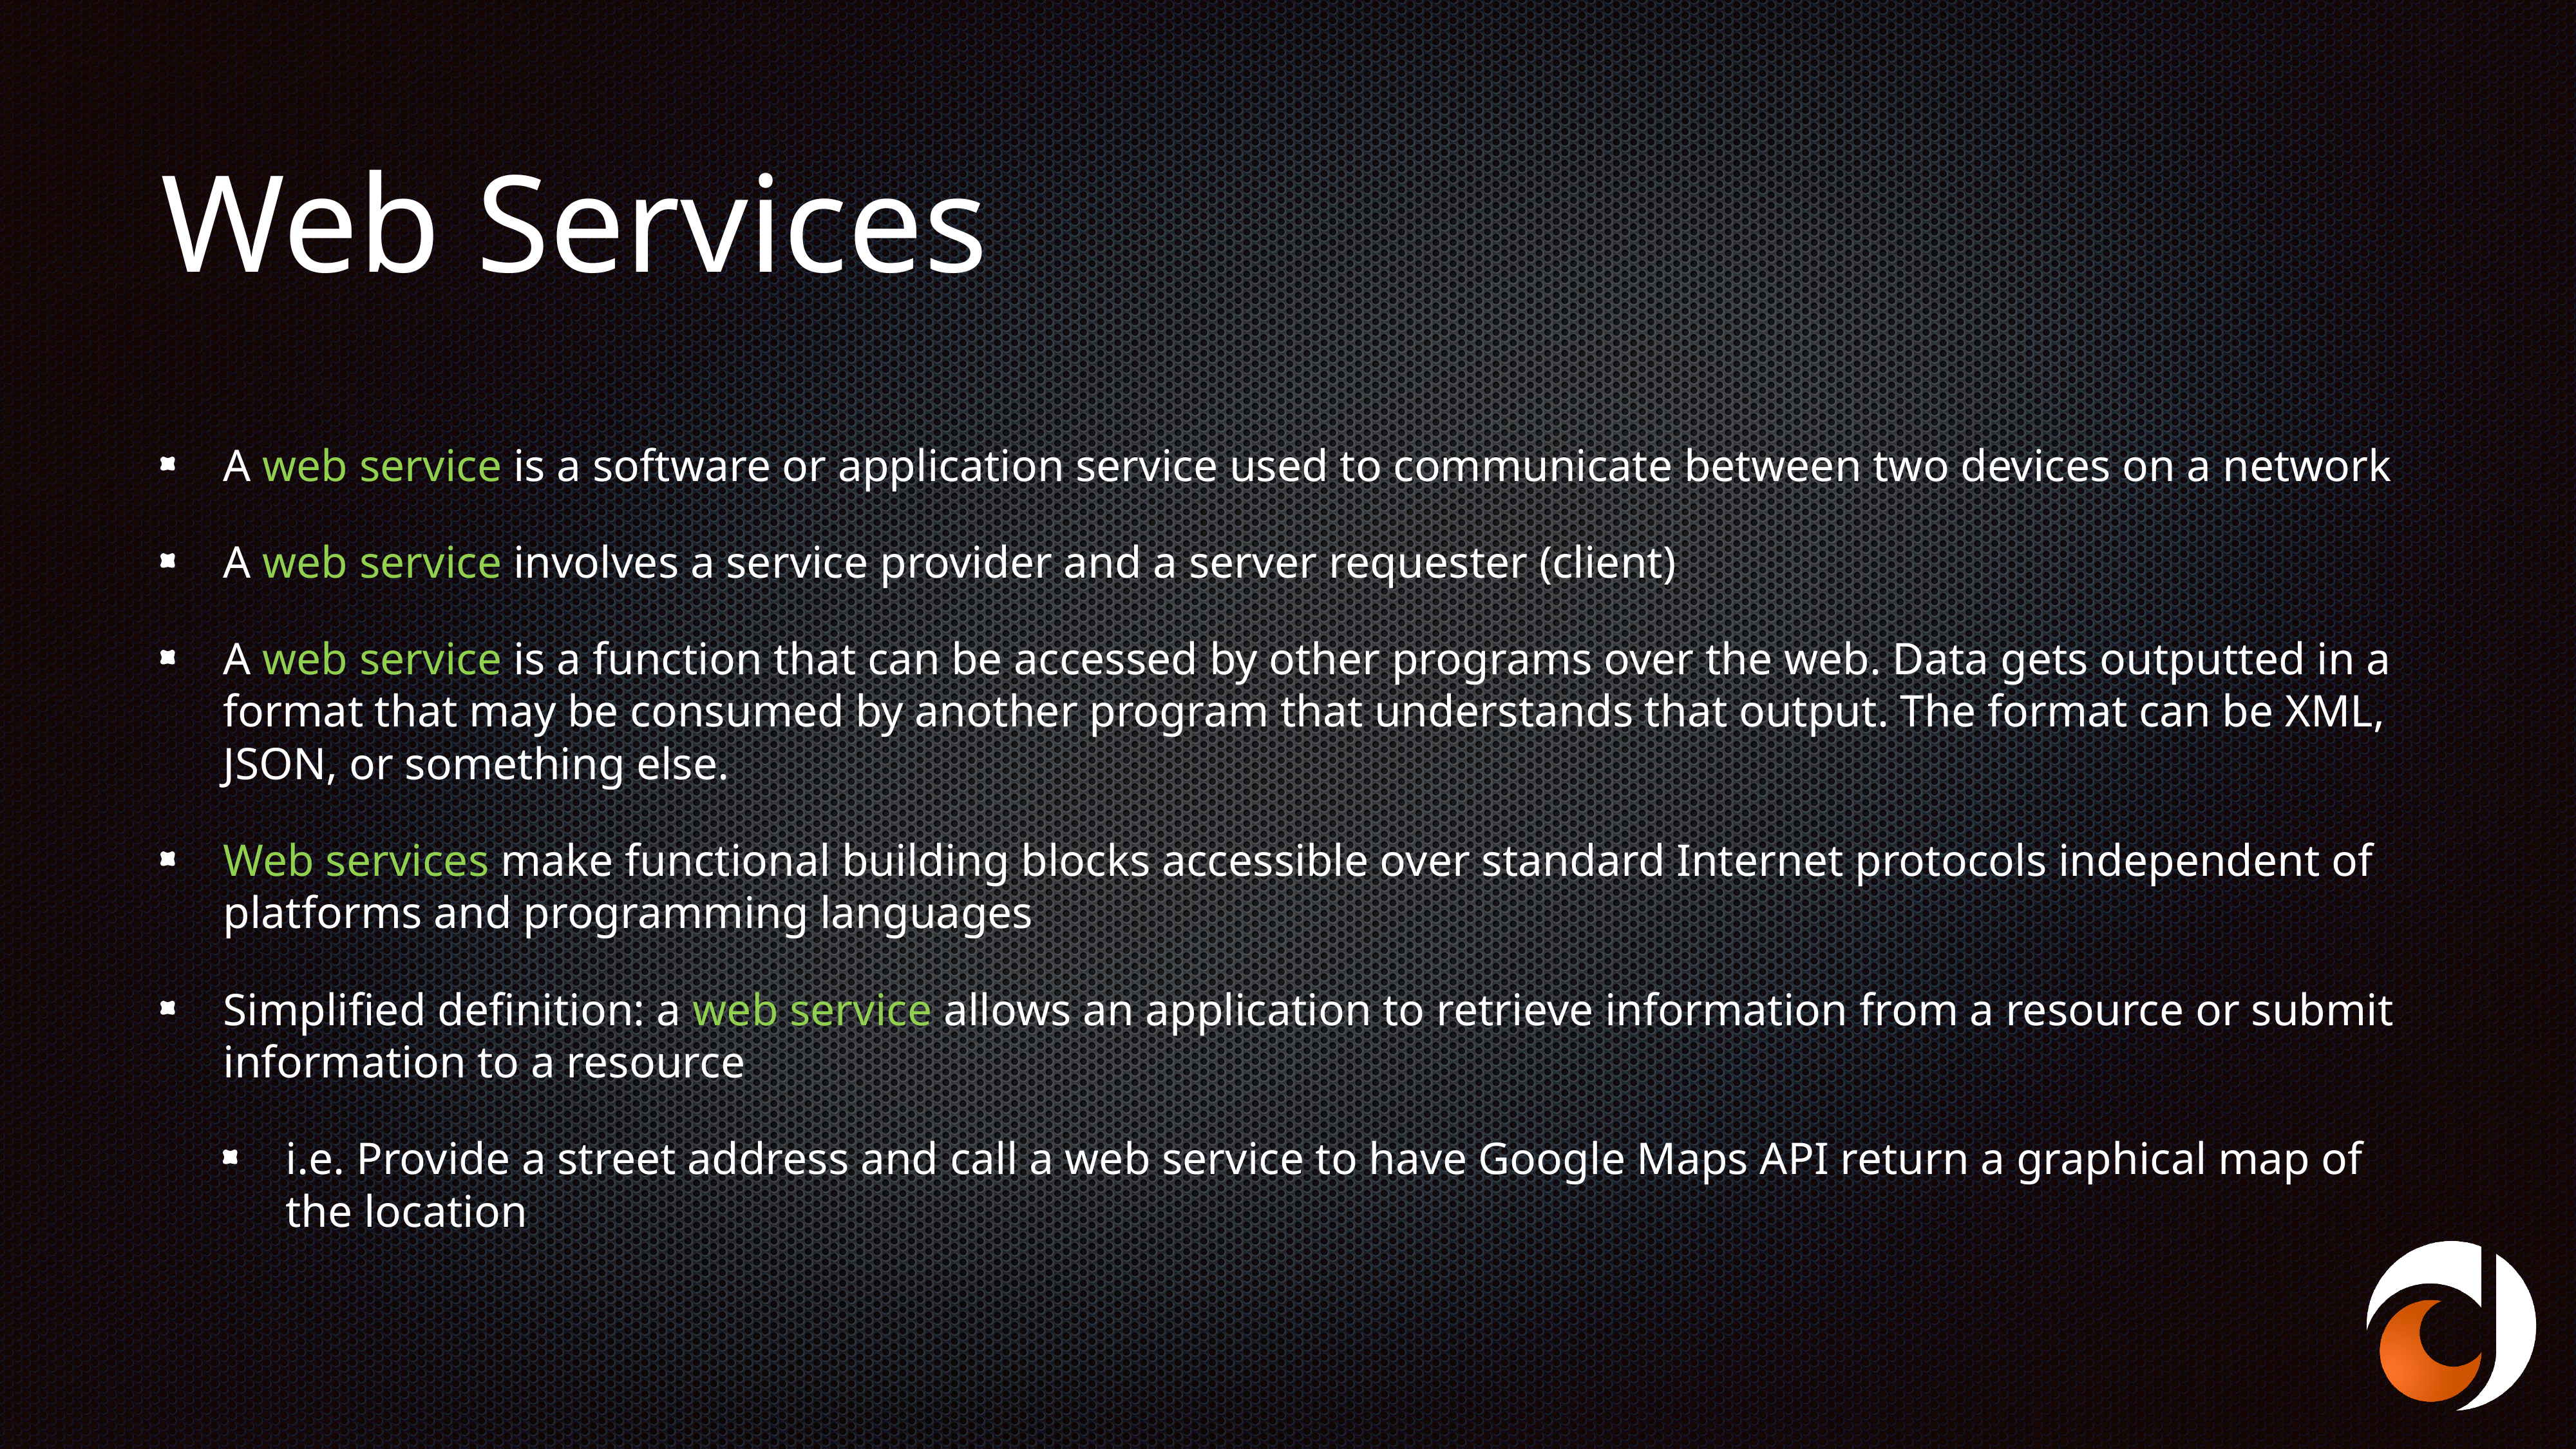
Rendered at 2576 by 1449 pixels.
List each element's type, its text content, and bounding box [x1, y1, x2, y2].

title Web Services [155, 37, 2421, 401]
picture [0, 0, 2576, 1449]
list A web service is a software or application service used to communicate between two devices on a network A web service involves a service provider and a server requester (client) A web service is a function that can be accessed by other programs over the web. Data gets outputted in a format that may be consumed by another program that understands that output. The format can be XML, JSON, or something else. Web services make functional building blocks accessible over standard Internet protocols independent of platforms and programming languages Simplified definition: a web service allows an application to retrieve information from a resource or submit information to a resource i.e. Provide a street address and call a web service to have Google Maps API return a graphical map of the location [155, 412, 2421, 1262]
